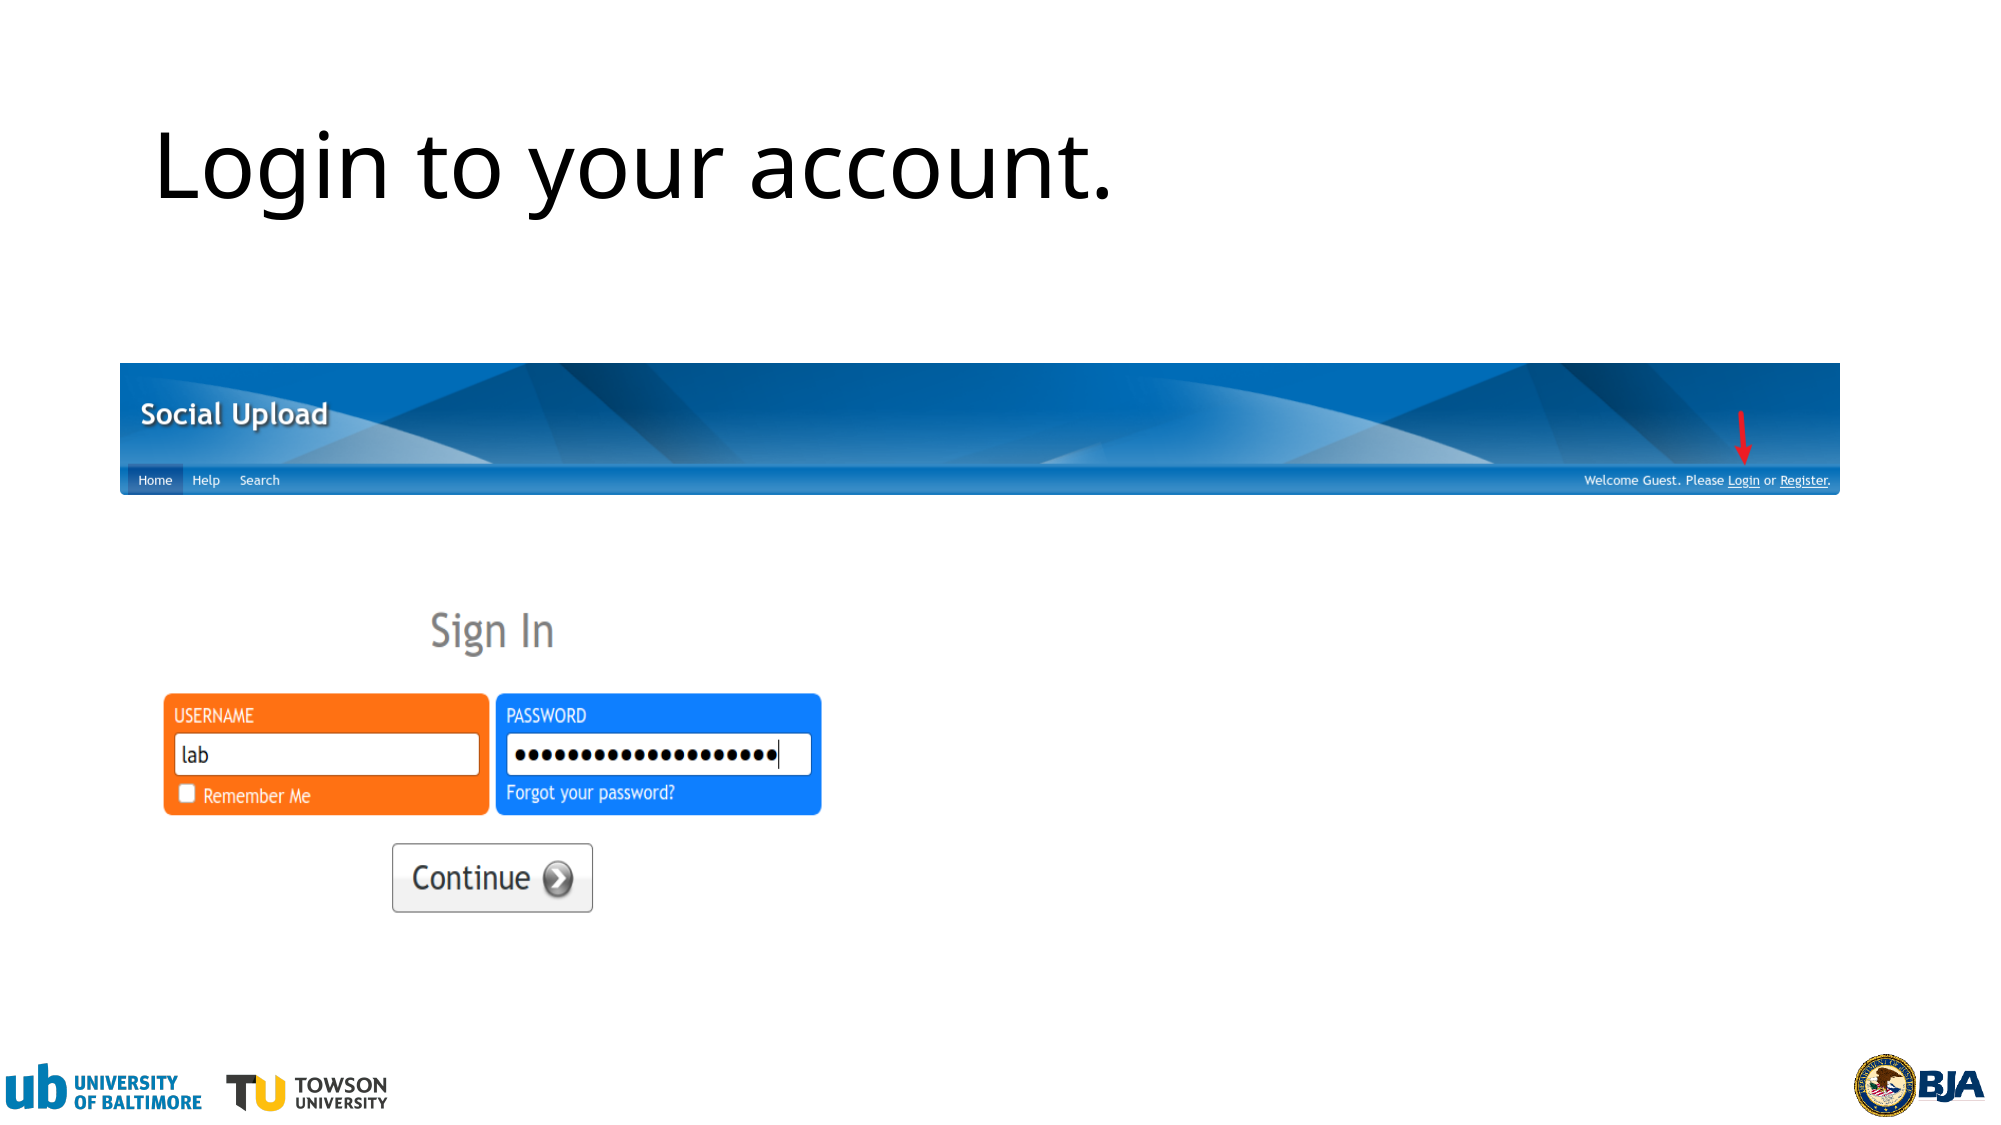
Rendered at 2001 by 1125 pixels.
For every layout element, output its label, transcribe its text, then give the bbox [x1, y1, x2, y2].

picture [0, 1031, 407, 1125]
picture [115, 589, 958, 931]
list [115, 363, 1841, 505]
picture [1854, 1054, 1986, 1117]
title Login to your account. [137, 59, 1863, 278]
